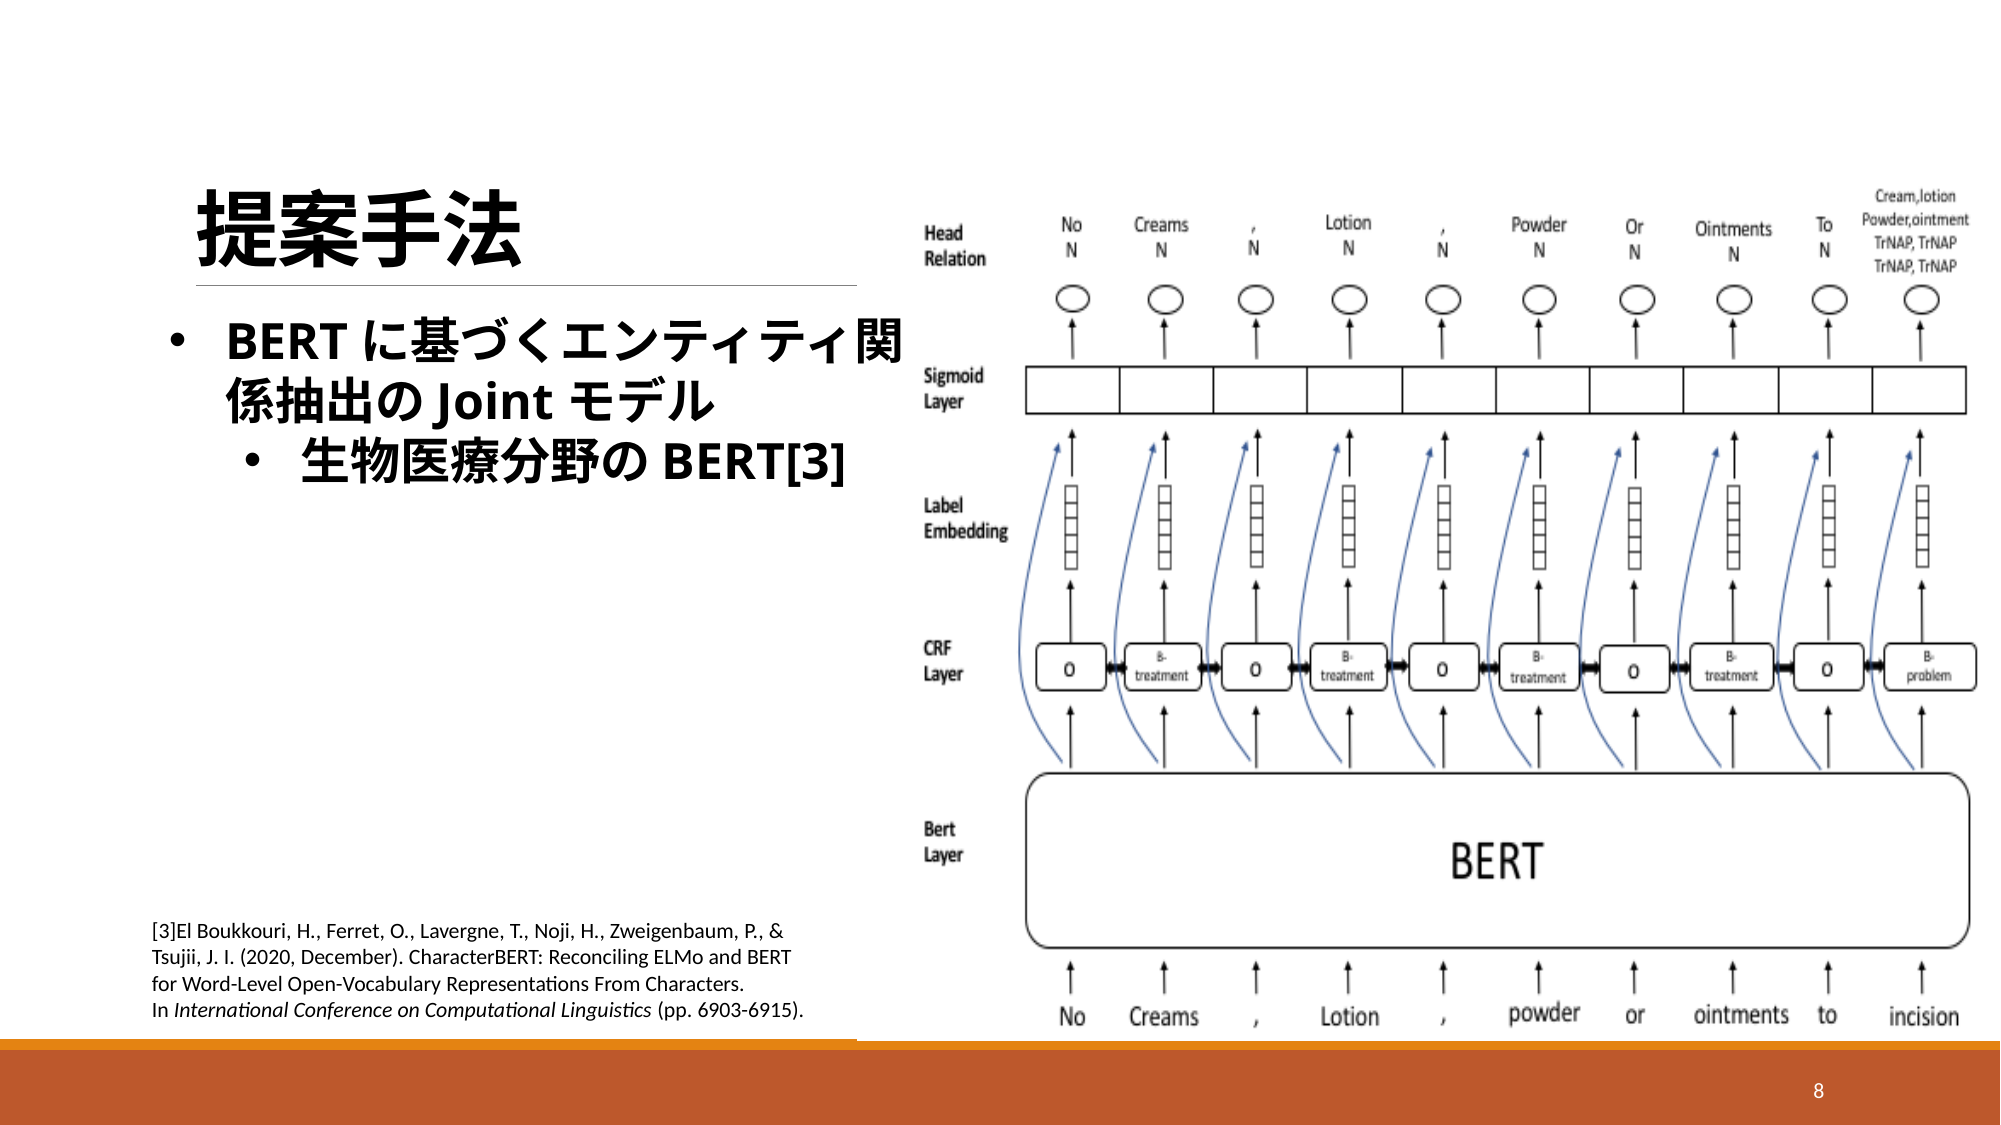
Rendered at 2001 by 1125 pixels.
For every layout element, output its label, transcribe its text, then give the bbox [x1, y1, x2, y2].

text_box [3]El Boukkouri, H., Ferret, O., Lavergne, T., Noji, H., Zweigenbaum, P., & Tsujii, J. I. (2020, December). CharacterBERT: Reconciling ELMo and BERT for Word-Level Open-Vocabulary Representations From Characters. In International Conference on Computational Linguistics (pp. 6903-6915). [137, 909, 824, 1029]
title 提案手法 [180, 47, 1923, 285]
slide_number 8 [1624, 1059, 1840, 1120]
picture [856, 178, 2000, 1041]
text_box BERTに基づくエンティティ関係抽出のJointモデル 生物医療分野のBERT[3] [153, 301, 853, 497]
